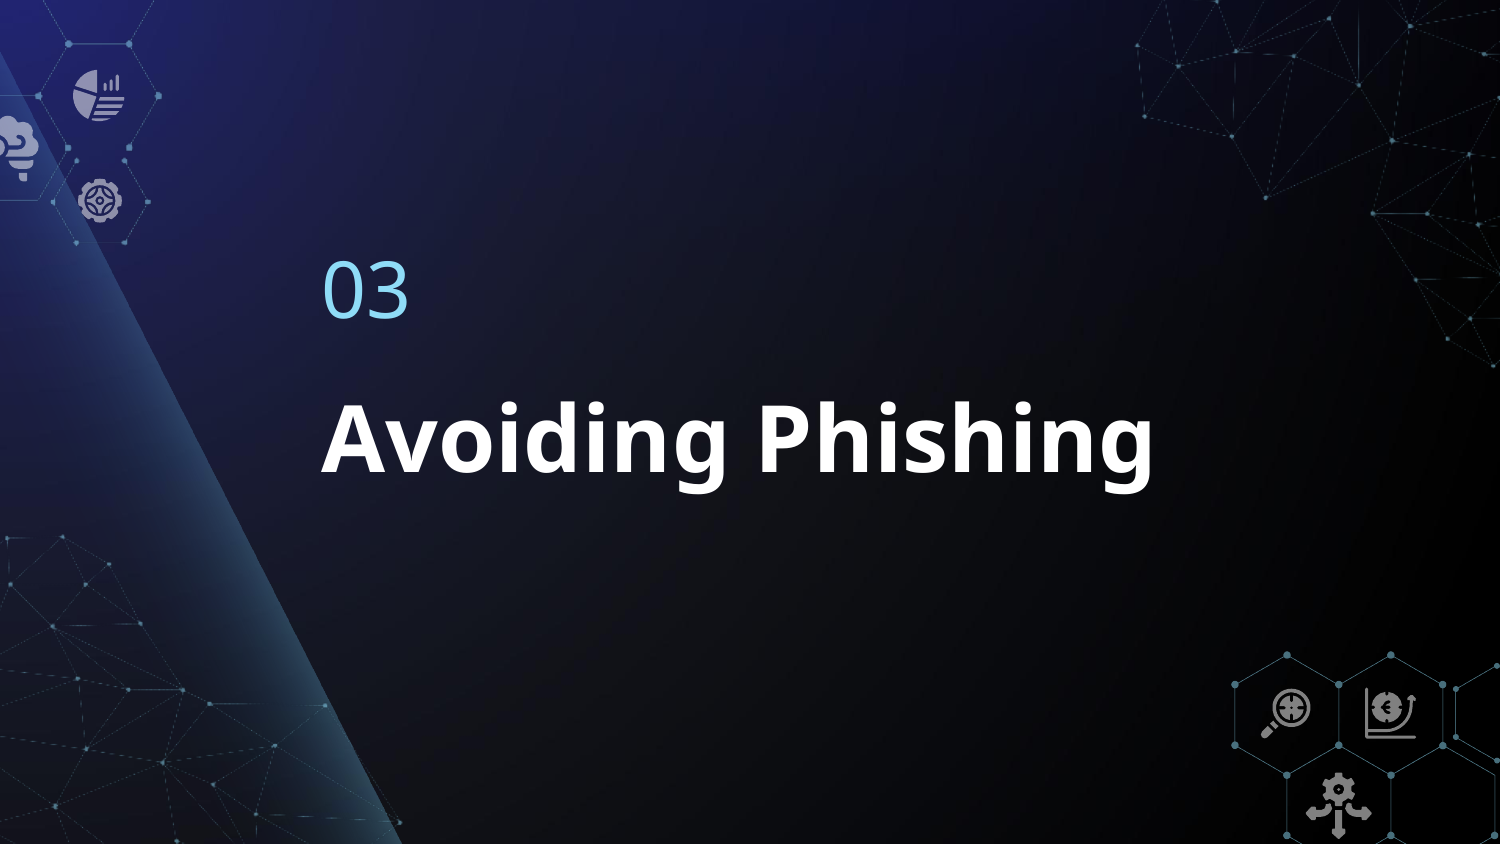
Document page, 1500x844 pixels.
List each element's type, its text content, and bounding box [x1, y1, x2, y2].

picture [0, 0, 1500, 844]
title 03 [306, 218, 549, 357]
title Avoiding Phishing [306, 357, 1194, 625]
